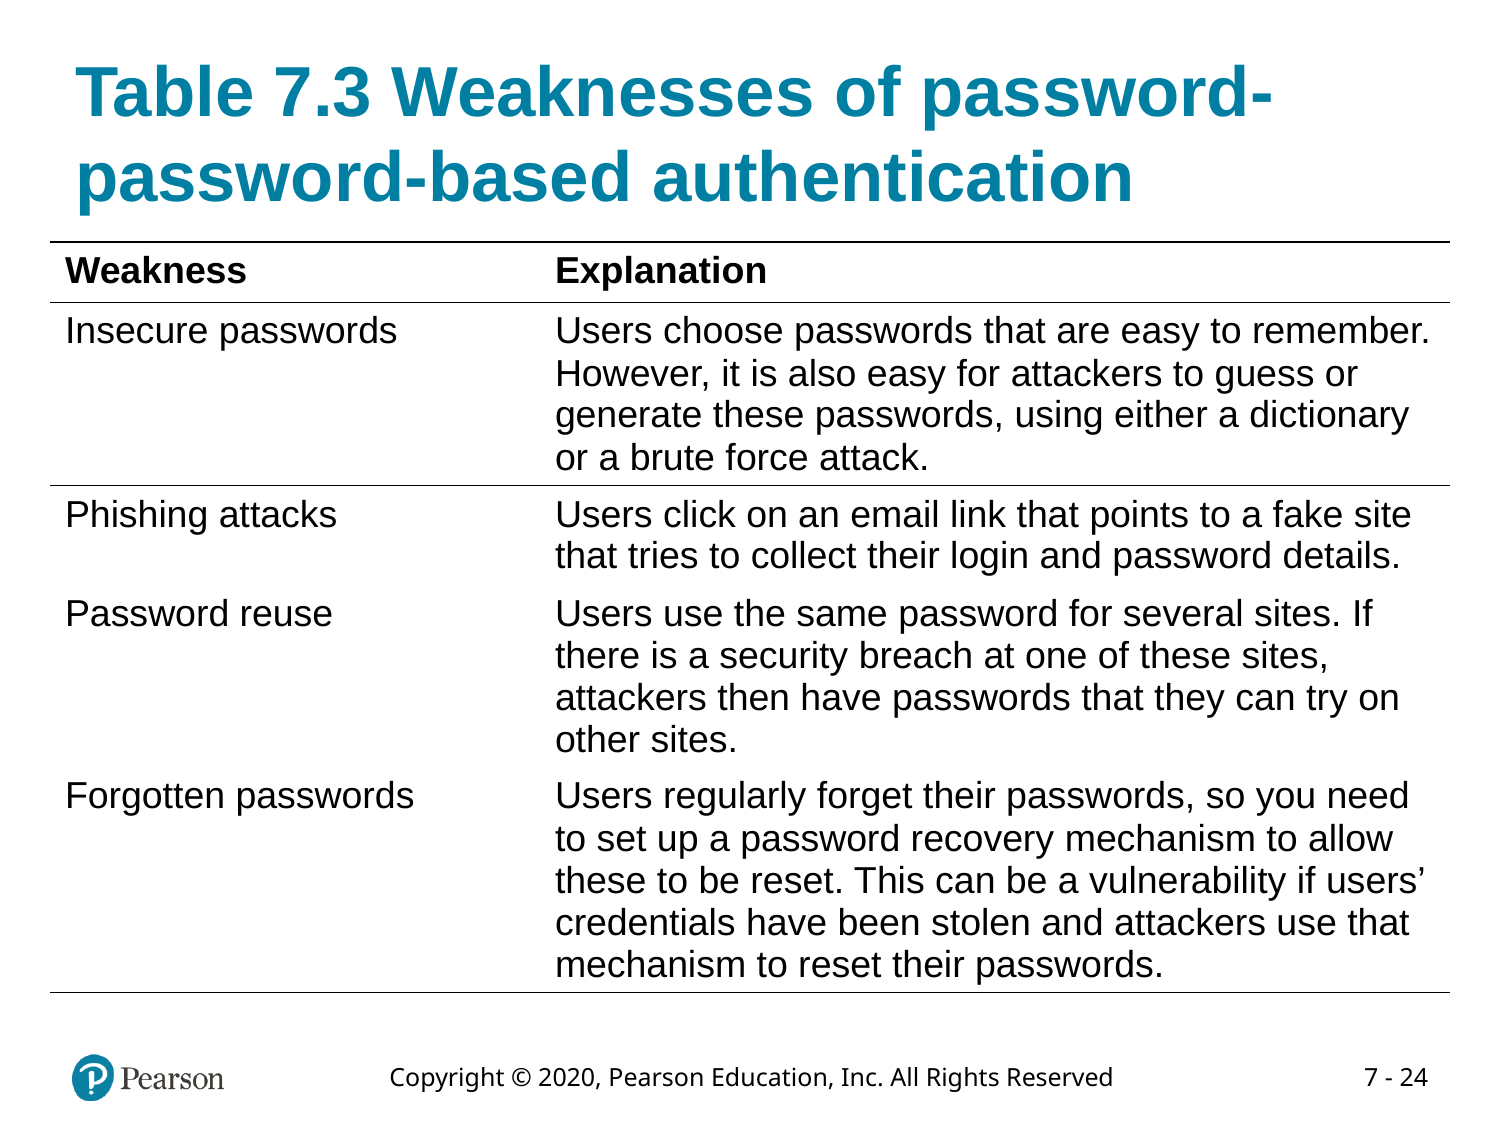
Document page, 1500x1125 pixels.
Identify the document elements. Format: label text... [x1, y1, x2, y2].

table_cell Password reuse [50, 585, 540, 768]
title Table 7.3 Weaknesses of password-password-based authentication [75, 35, 1425, 216]
table_header Explanation [540, 243, 1450, 302]
table_cell Users use the same password for several sites. If there is a security breach at one of these sites, attackers then have passwords that they can try on other sites. [540, 585, 1450, 768]
table_cell Forgotten passwords [50, 768, 540, 992]
table_header Weakness [50, 243, 540, 302]
table_cell Users click on an email link that points to a fake site that tries to collect their login and password details. [540, 486, 1450, 585]
table_cell Insecure passwords [50, 303, 540, 485]
picture [72, 1087, 83, 1101]
picture [99, 1054, 224, 1101]
picture [72, 1054, 89, 1072]
table_cell Users choose passwords that are easy to remember. However, it is also easy for attackers to guess or generate these passwords, using either a dictionary or a brute force attack. [540, 303, 1450, 485]
table_cell Users regularly forget their passwords, so you need to set up a password recovery mechanism to allow these to be reset. This can be a vulnerability if users’ credentials have been stolen and attackers use that mechanism to reset their passwords. [540, 768, 1450, 992]
table_cell Phishing attacks [50, 486, 540, 585]
picture [81, 1064, 107, 1089]
